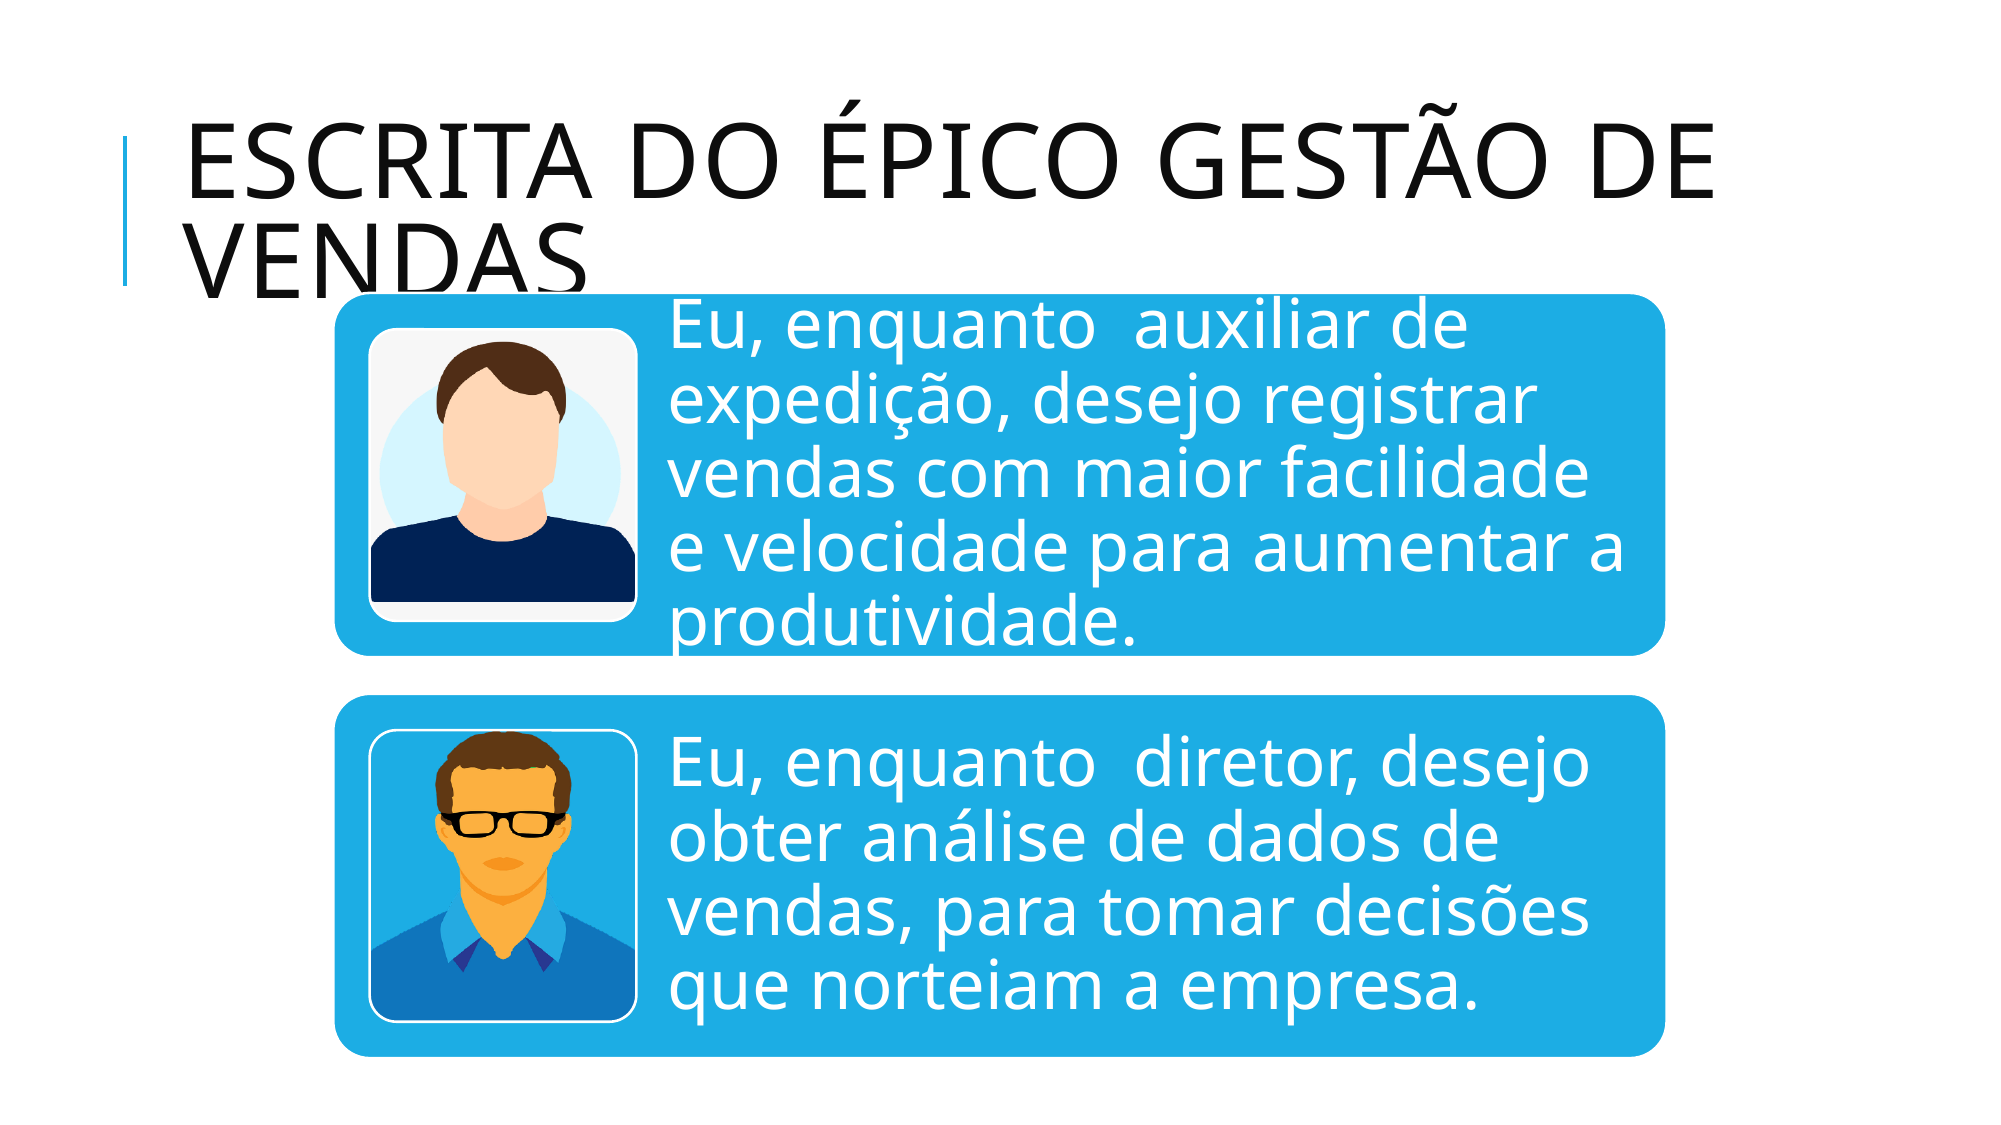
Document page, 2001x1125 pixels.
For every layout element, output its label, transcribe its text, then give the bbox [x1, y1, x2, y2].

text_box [332, 292, 1667, 1059]
title Escrita do Épico Gestão de Vendas [168, 96, 1763, 342]
